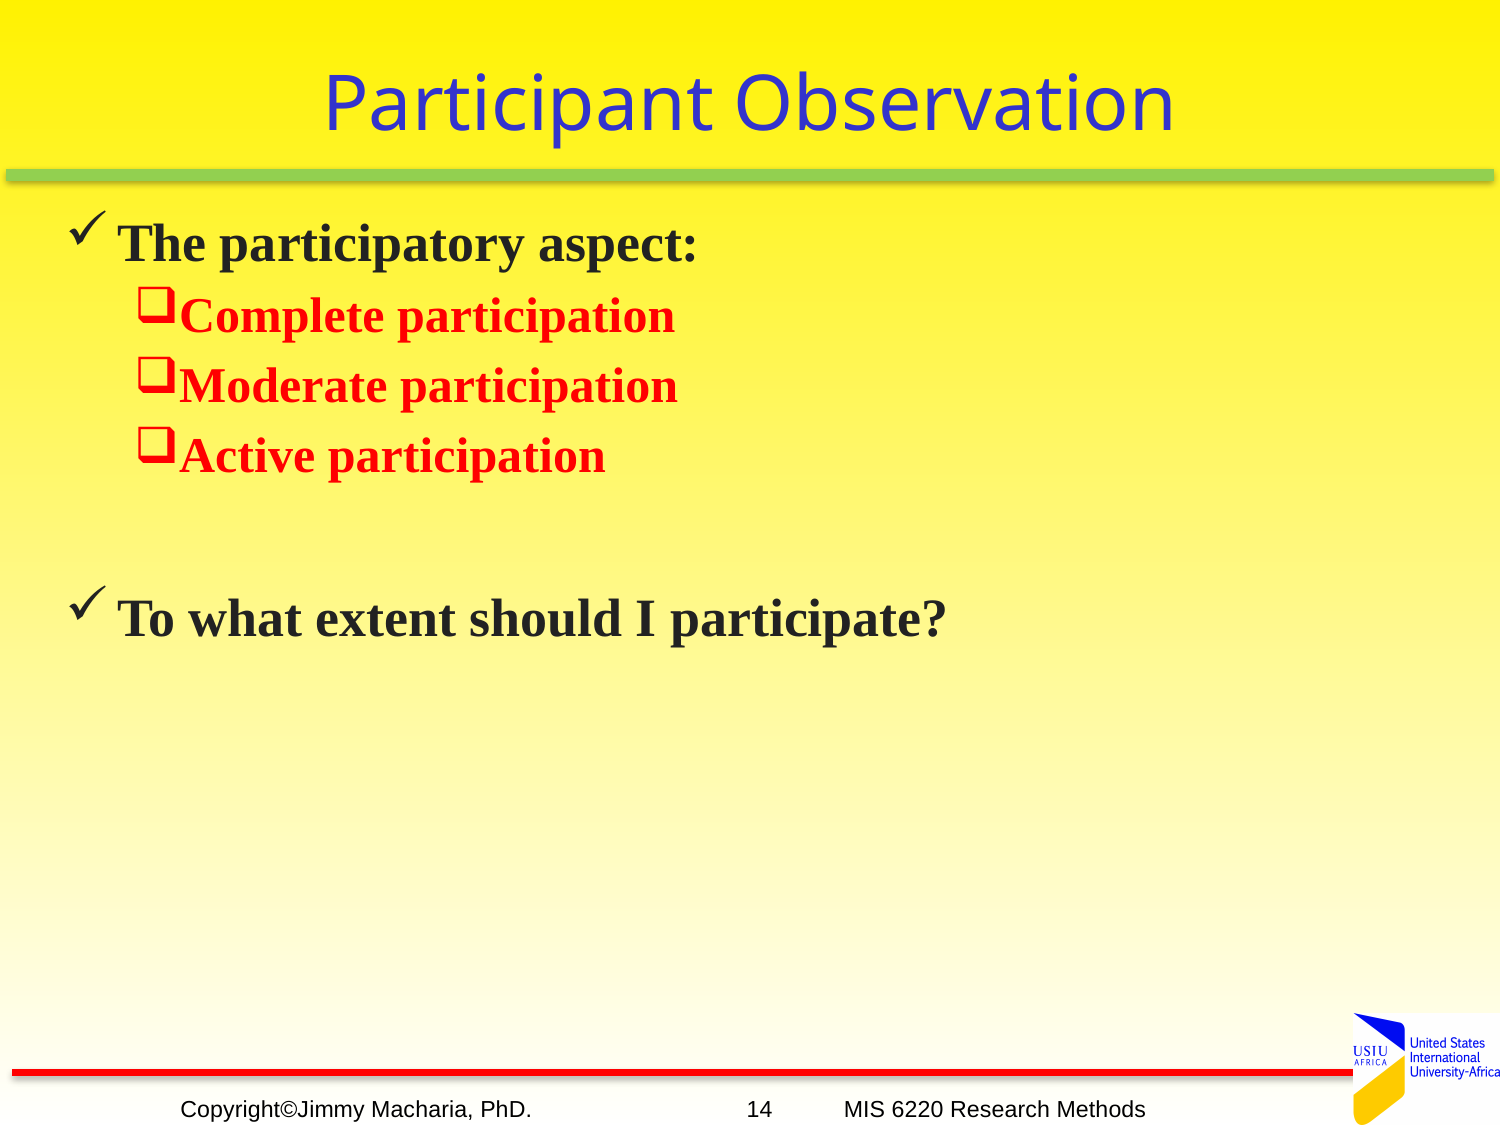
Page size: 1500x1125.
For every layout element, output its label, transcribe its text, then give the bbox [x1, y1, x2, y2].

list The participatory aspect: Complete participation Moderate participation Active participation To what extent should I participate? [50, 200, 1438, 1050]
title Participant Observation [12, 24, 1488, 175]
picture [1353, 1013, 1500, 1125]
